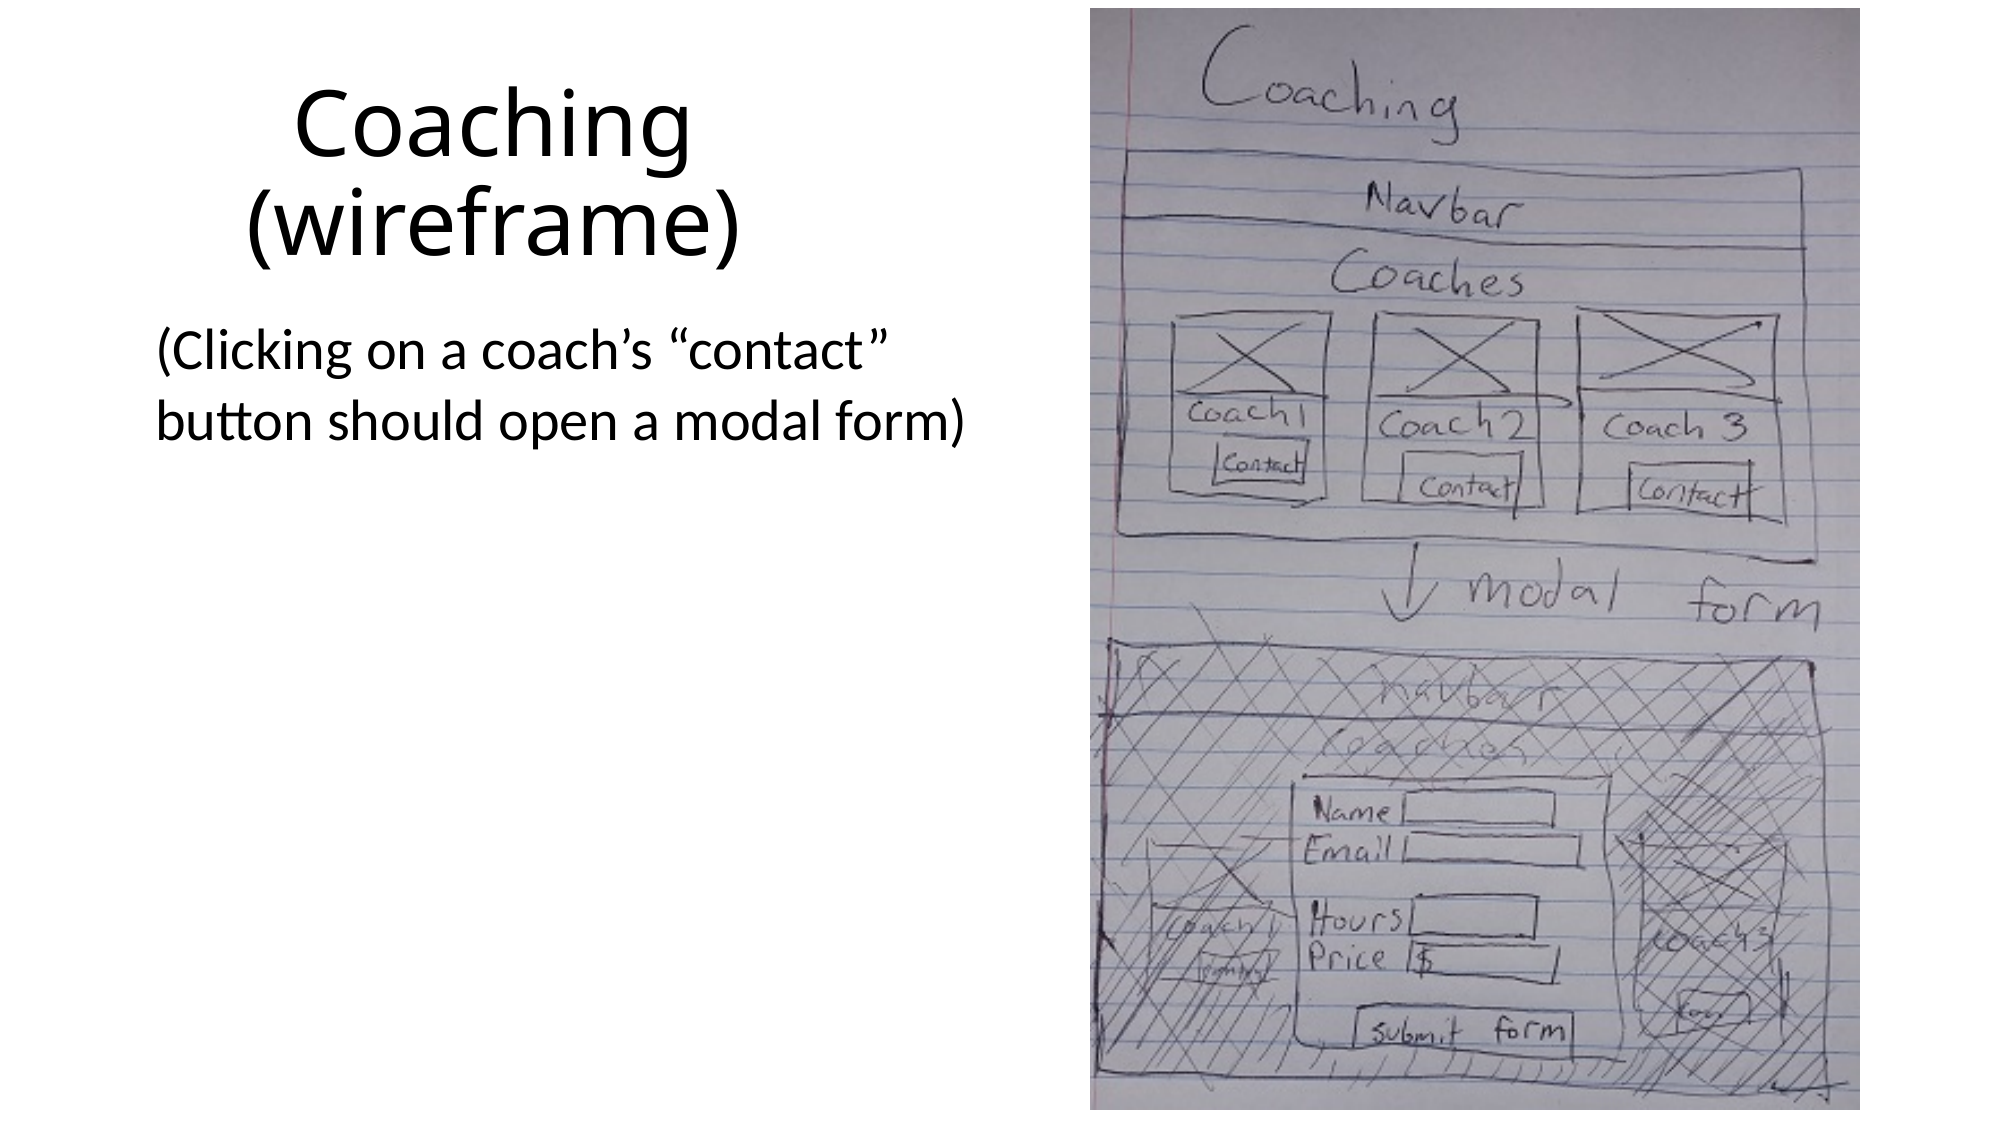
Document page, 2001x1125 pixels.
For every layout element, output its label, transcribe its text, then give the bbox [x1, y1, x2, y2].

text_box (Clicking on a coach’s “contact” button should open a modal form) [140, 304, 1000, 460]
title Coaching (wireframe) [140, 48, 847, 304]
picture [1090, 8, 1860, 1110]
